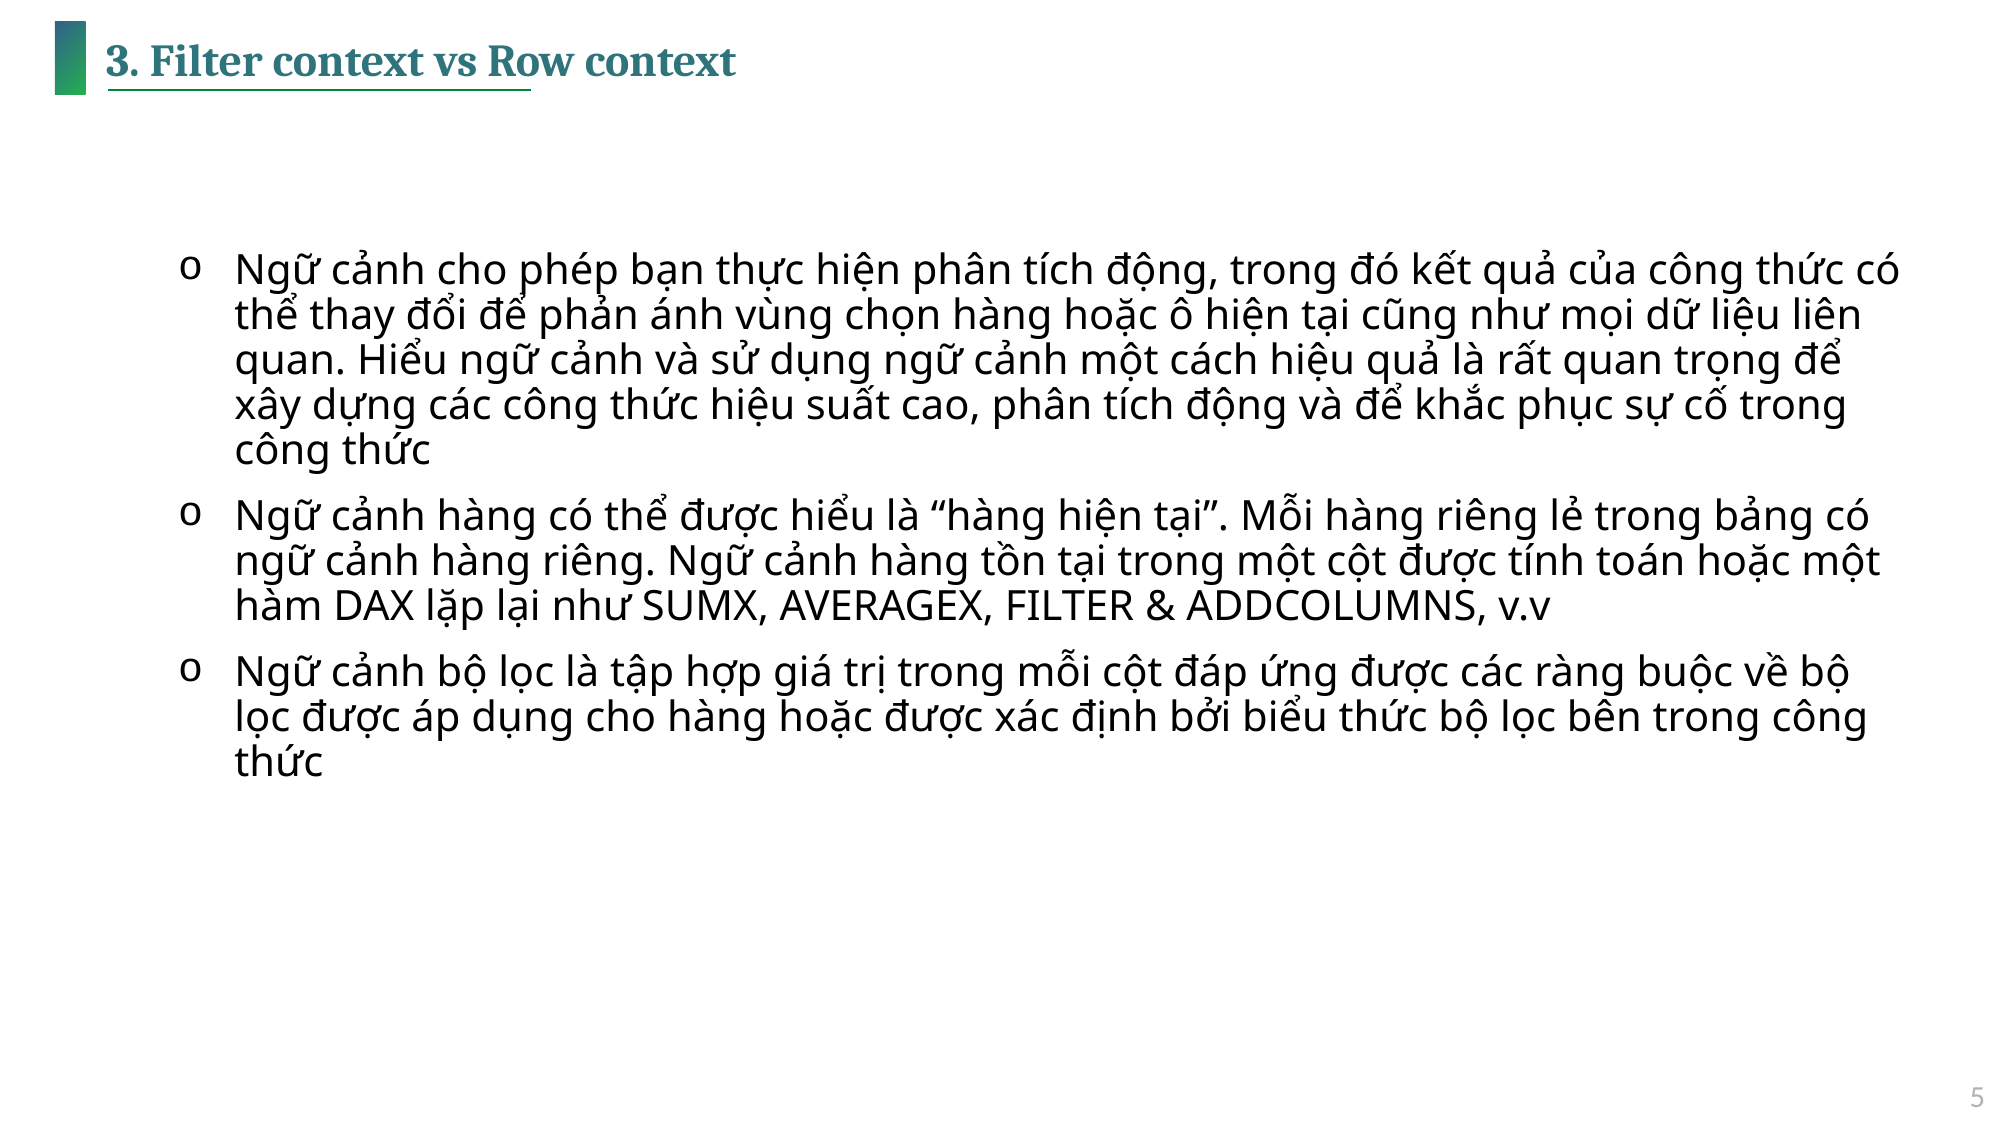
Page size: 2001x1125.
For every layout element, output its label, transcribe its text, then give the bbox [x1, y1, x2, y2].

slide_number 5 [1550, 1065, 2000, 1125]
list Ngữ cảnh cho phép bạn thực hiện phân tích động, trong đó kết quả của công thức có thể thay đổi để phản ánh vùng chọn hàng hoặc ô hiện tại cũng như mọi dữ liệu liên quan. Hiểu ngữ cảnh và sử dụng ngữ cảnh một cách hiệu quả là rất quan trọng để xây dựng các công thức hiệu suất cao, phân tích động và để khắc phục sự cố trong công thức Ngữ cảnh hàng có thể được hiểu là “hàng hiện tại”. Mỗi hàng riêng lẻ trong bảng có ngữ cảnh hàng riêng. Ngữ cảnh hàng tồn tại trong một cột được tính toán hoặc một hàm DAX lặp lại như SUMX, AVERAGEX, FILTER & ADDCOLUMNS, v.v Ngữ cảnh bộ lọc là tập hợp giá trị trong mỗi cột đáp ứng được các ràng buộc về bộ lọc được áp dụng cho hàng hoặc được xác định bởi biểu thức bộ lọc bên trong công thức [91, 240, 1923, 873]
title 3. Filter context vs Row context [91, 10, 1770, 114]
